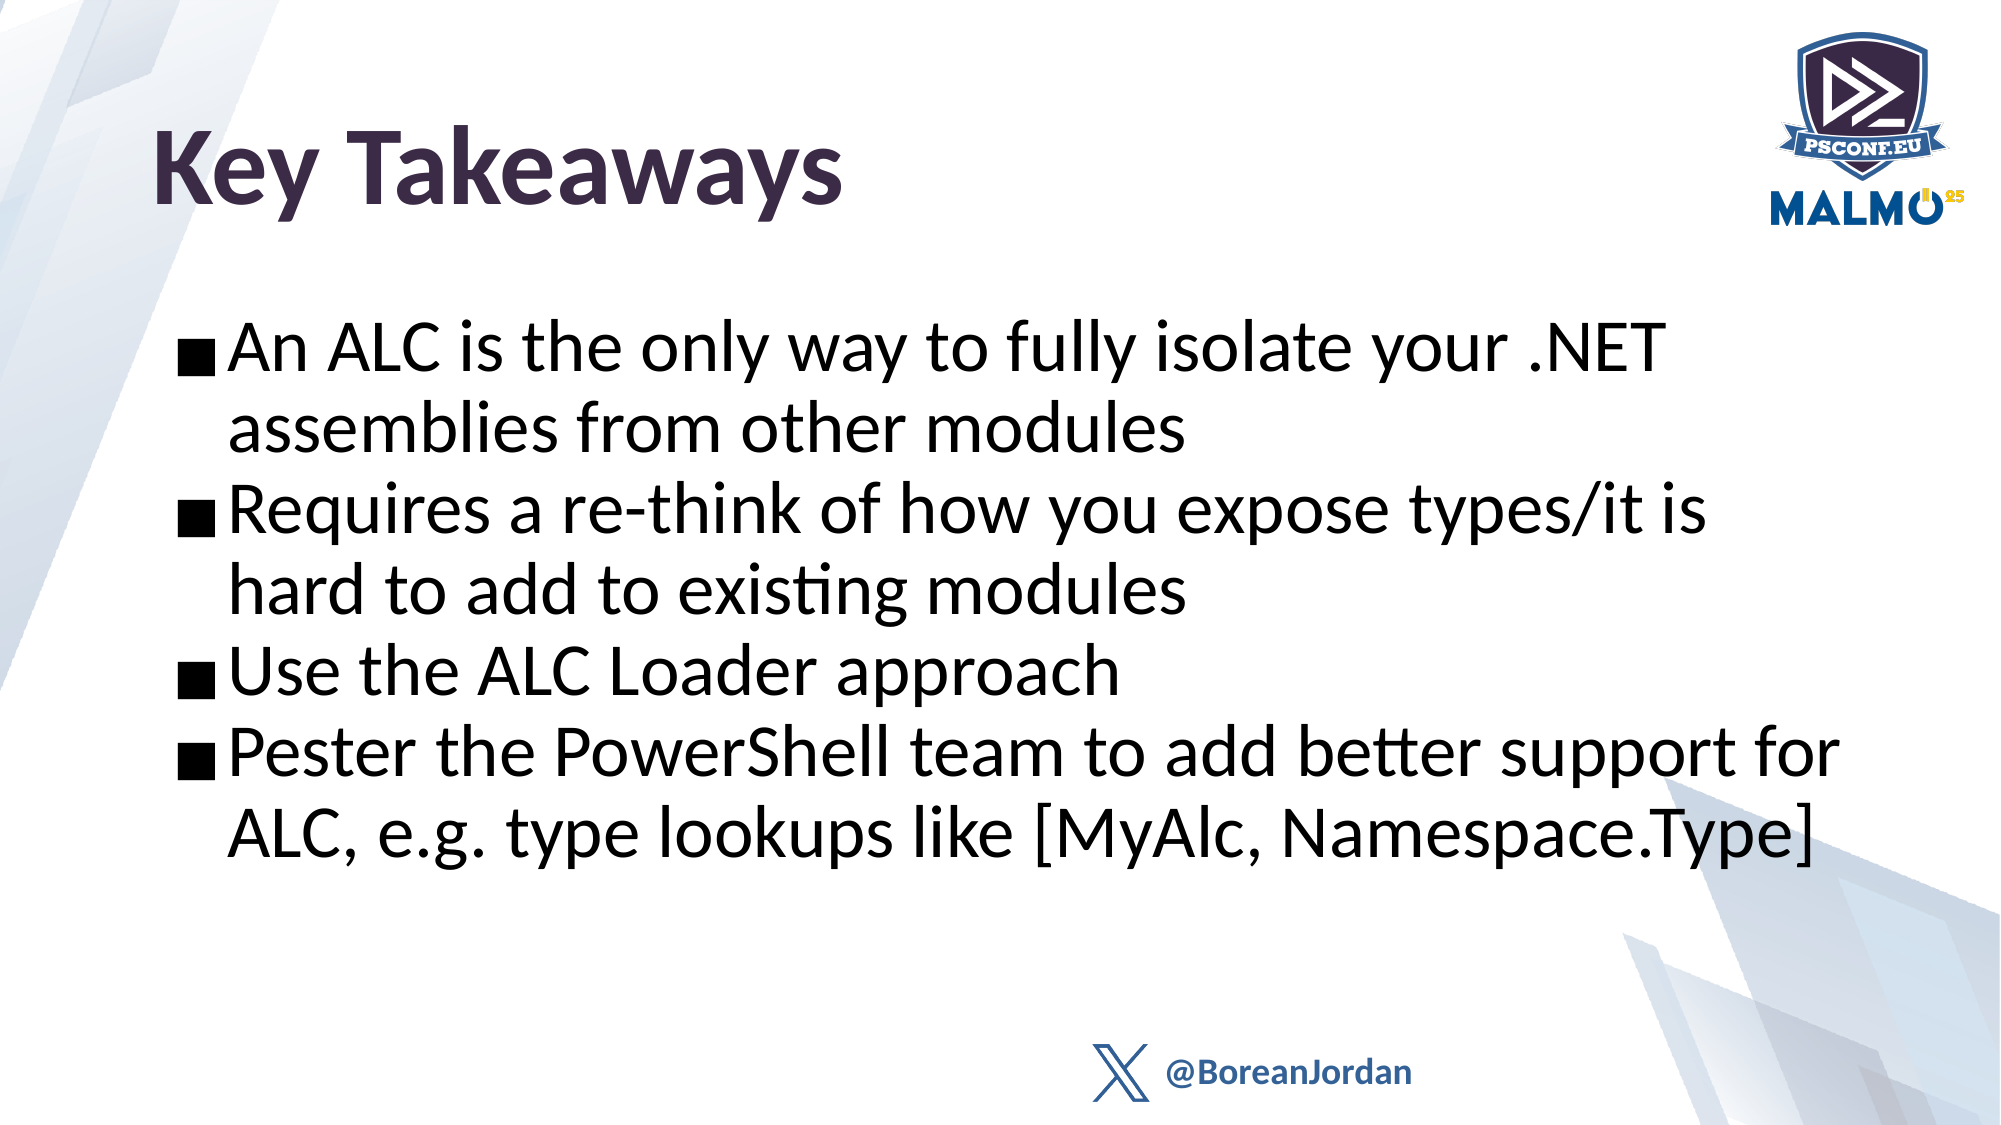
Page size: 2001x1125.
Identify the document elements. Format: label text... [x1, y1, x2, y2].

list An ALC is the only way to fully isolate your .NET assemblies from other modules Requires a re-think of how you expose types/it is hard to add to existing modules Use the ALC Loader approach Pester the PowerShell team to add better support for ALC, e.g. type lookups like [MyAlc, Namespace.Type] [137, 299, 1863, 1014]
title Key Takeaways [137, 59, 1735, 278]
picture [0, 0, 2000, 1125]
